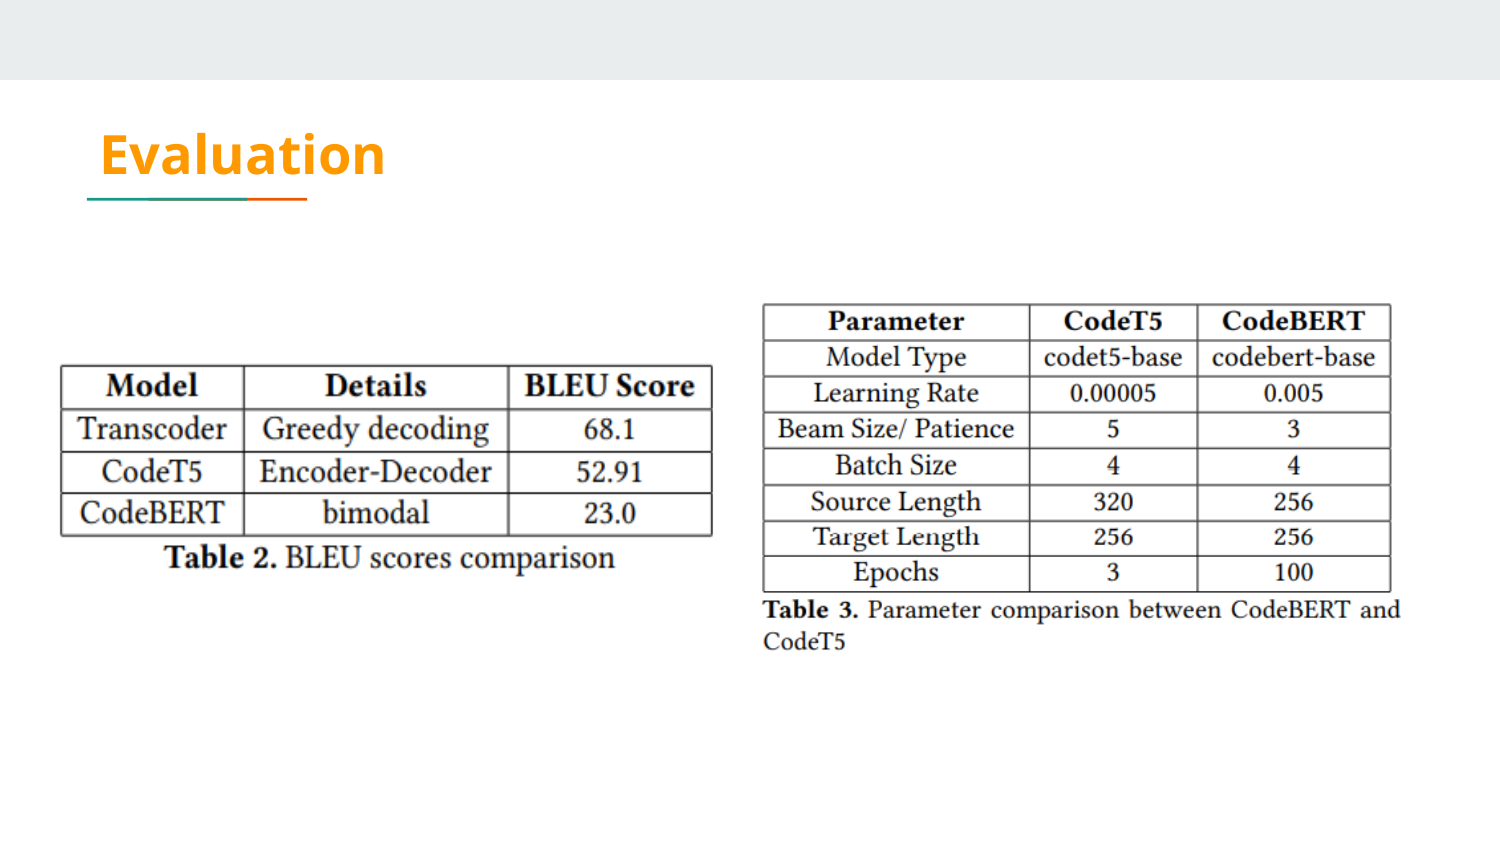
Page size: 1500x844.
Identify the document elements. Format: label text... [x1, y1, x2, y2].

picture [0, 281, 1451, 664]
title Evaluation [84, 105, 1346, 194]
